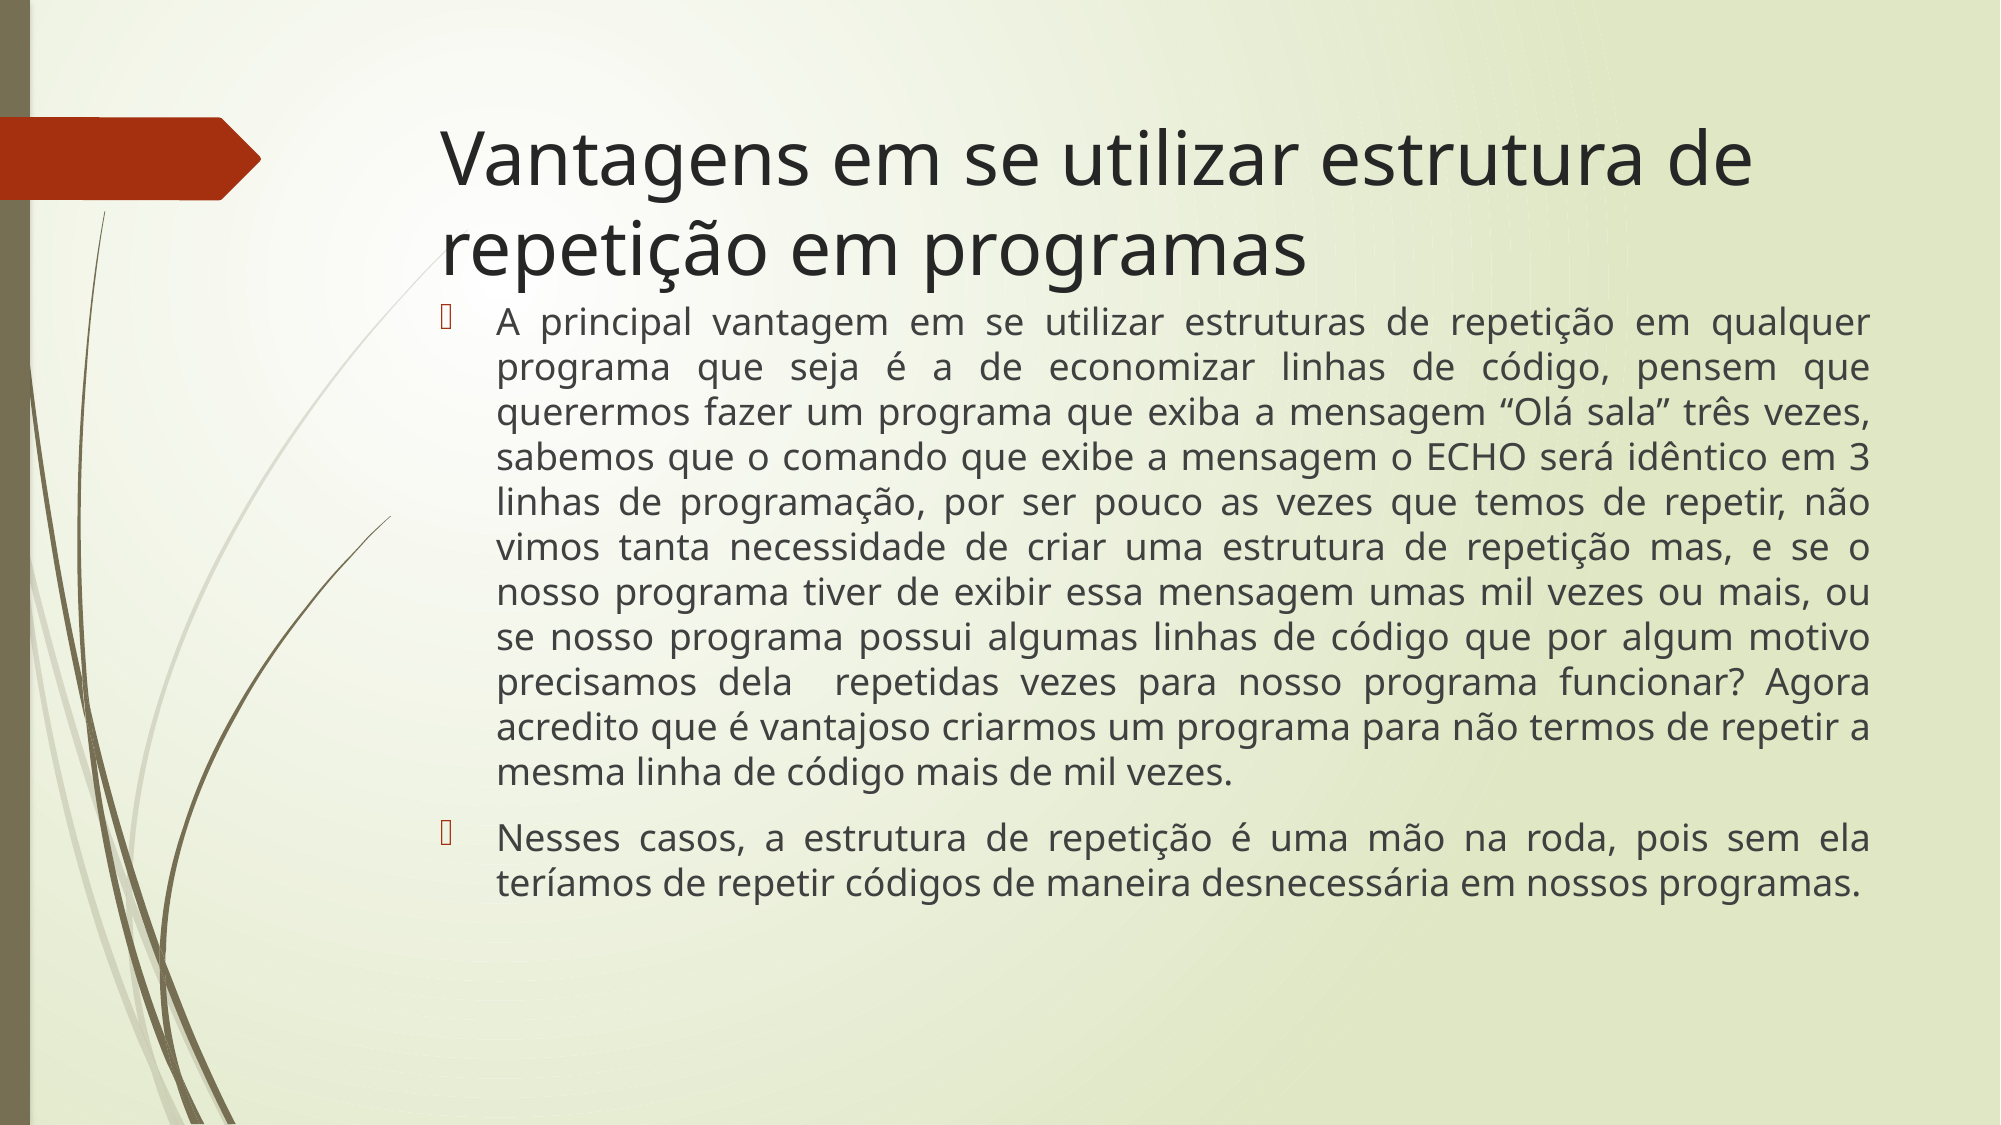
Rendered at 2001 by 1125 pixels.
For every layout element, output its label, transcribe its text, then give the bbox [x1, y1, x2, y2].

list A principal vantagem em se utilizar estruturas de repetição em qualquer programa que seja é a de economizar linhas de código, pensem que querermos fazer um programa que exiba a mensagem “Olá sala” três vezes, sabemos que o comando que exibe a mensagem o ECHO será idêntico em 3 linhas de programação, por ser pouco as vezes que temos de repetir, não vimos tanta necessidade de criar uma estrutura de repetição mas, e se o nosso programa tiver de exibir essa mensagem umas mil vezes ou mais, ou se nosso programa possui algumas linhas de código que por algum motivo precisamos dela repetidas vezes para nosso programa funcionar? Agora acredito que é vantajoso criarmos um programa para não termos de repetir a mesma linha de código mais de mil vezes. Nesses casos, a estrutura de repetição é uma mão na roda, pois sem ela teríamos de repetir códigos de maneira desnecessária em nossos programas. [424, 290, 1888, 1069]
title Vantagens em se utilizar estrutura de repetição em programas [425, 102, 1888, 290]
